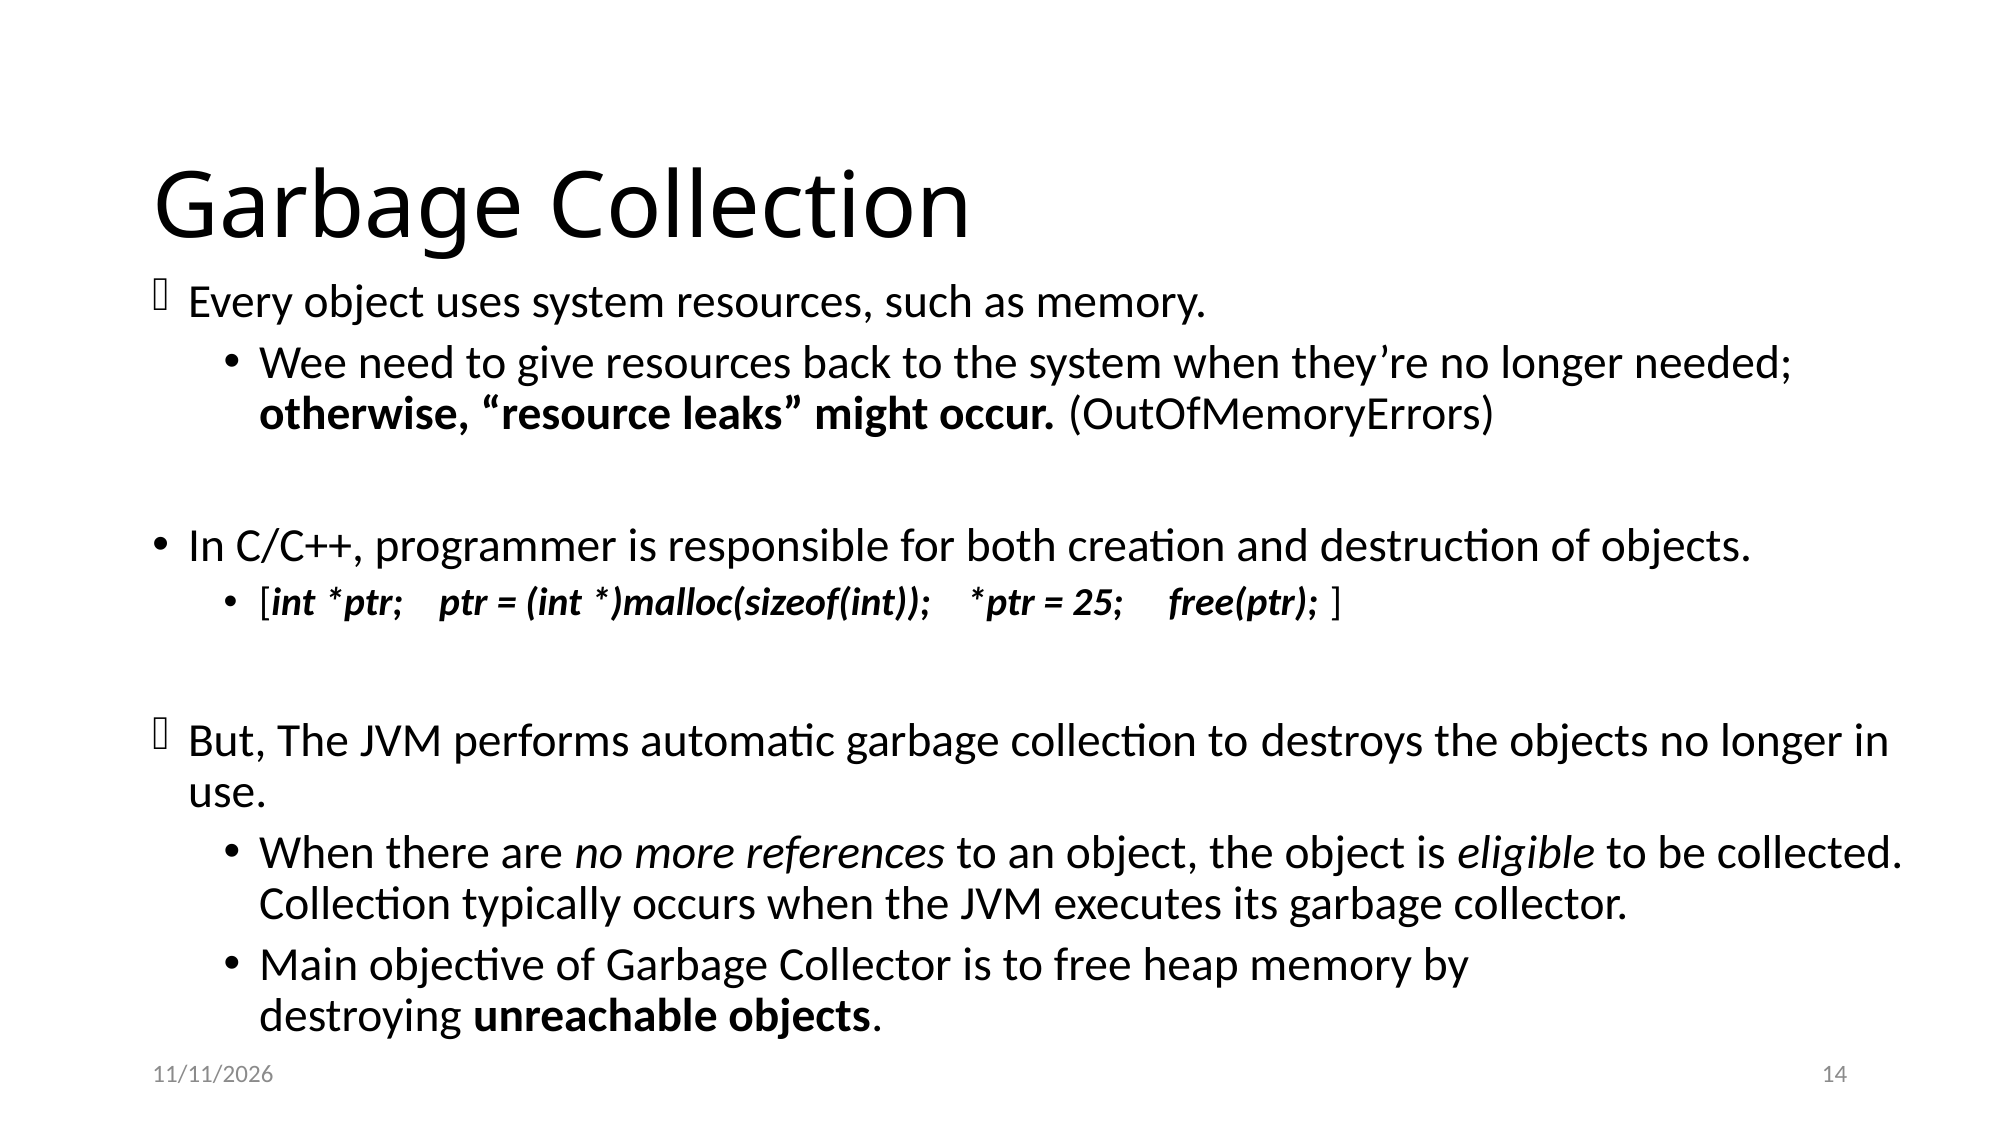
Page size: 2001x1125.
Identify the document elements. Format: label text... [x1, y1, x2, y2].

title Garbage Collection [137, 102, 1650, 268]
text_box Every object uses system resources, such as memory. Wee need to give resources back to the system when they’re no longer needed; otherwise, “resource leaks” might occur. (OutOfMemoryErrors) In C/C++, programmer is responsible for both creation and destruction of objects. [int *ptr; ptr = (int *)malloc(sizeof(int)); *ptr = 25; free(ptr); ] But, The JVM performs automatic garbage collection to destroys the objects no longer in use. When there are no more references to an object, the object is eligible to be collected. Collection typically occurs when the JVM executes its garbage collector. Main objective of Garbage Collector is to free heap memory by destroying unreachable objects. [136, 268, 1951, 1051]
slide_number 14 [1412, 1051, 1863, 1103]
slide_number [137, 1051, 588, 1103]
